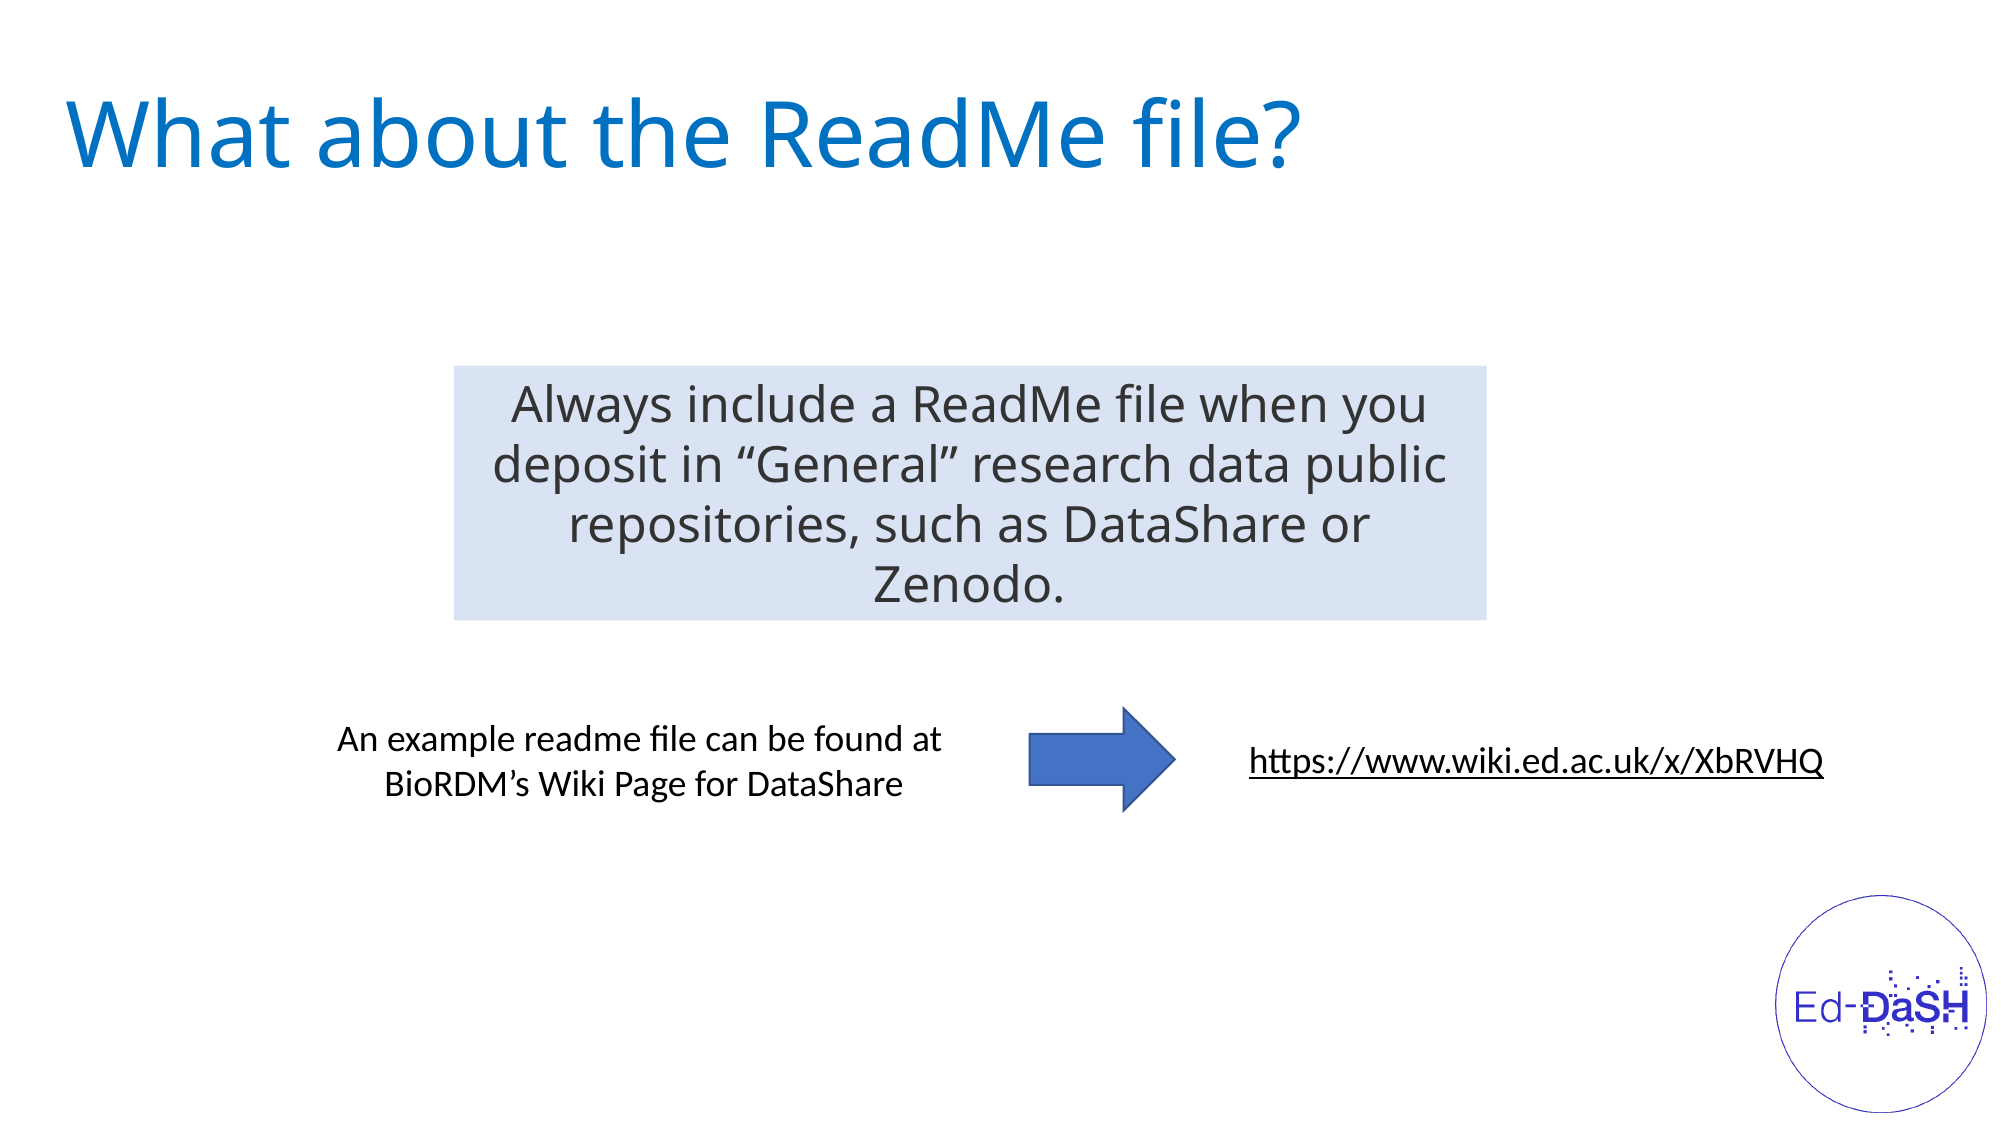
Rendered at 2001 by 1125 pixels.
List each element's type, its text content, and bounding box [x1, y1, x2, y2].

picture [1775, 895, 1987, 1113]
text_box https://www.wiki.ed.ac.uk/x/XbRVHQ [1234, 729, 2000, 789]
text_box Always include a ReadMe file when you deposit in “General” research data public repositories, such as DataShare or Zenodo. [453, 365, 1487, 621]
text_box [1028, 705, 1177, 813]
text_box An example readme file can be found at BioRDM’s Wiki Page for DataShare [322, 706, 967, 812]
title What about the ReadMe file? [50, 29, 1776, 247]
